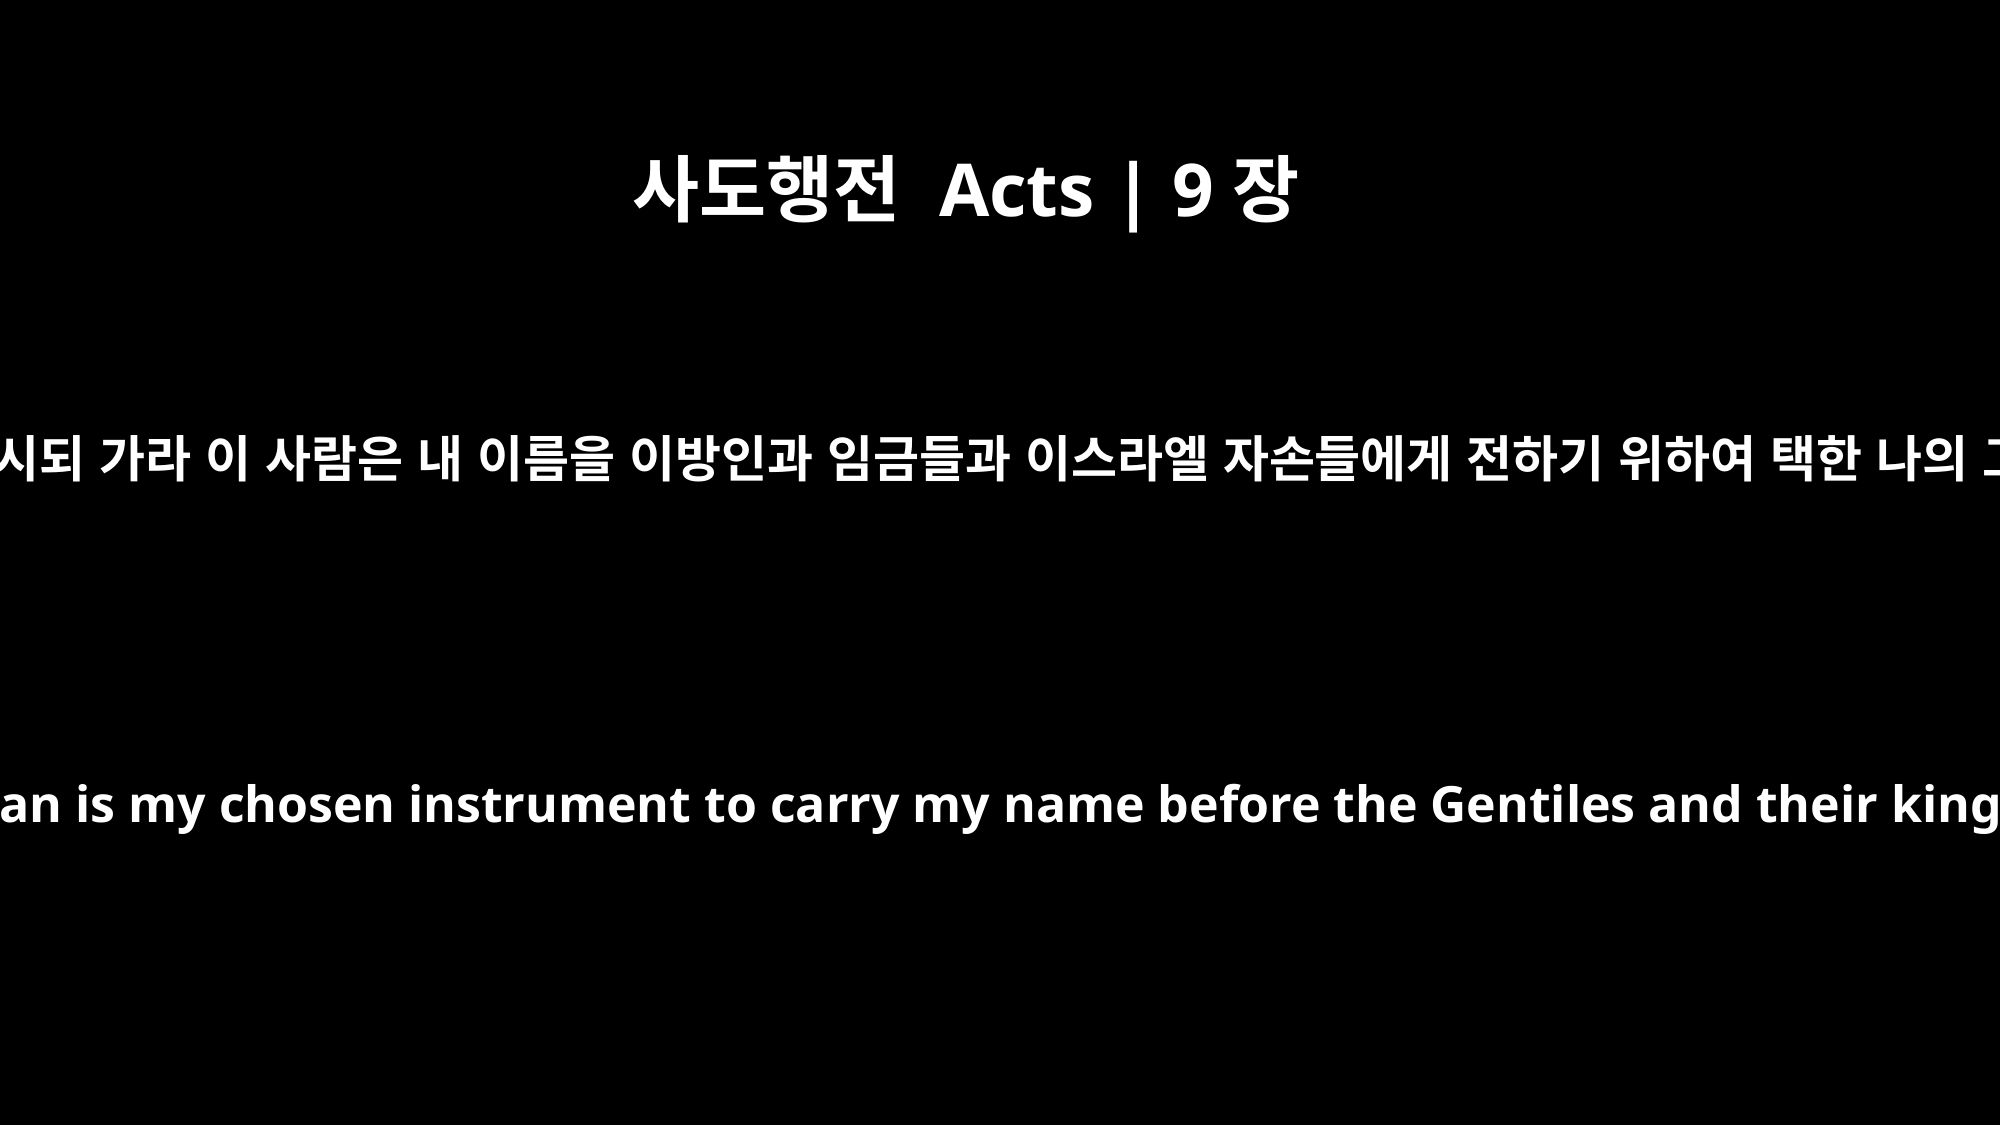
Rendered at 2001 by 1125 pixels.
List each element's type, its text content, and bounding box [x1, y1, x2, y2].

text_box But the Lord said to Ananias, "Go! This man is my chosen instrument to carry my name before the Gentiles and their kings and before the people of Israel. [0, 764, 2000, 840]
text_box 사도행전 Acts | 9장 [617, 136, 1315, 239]
text_box 15 주께서 이르시되 가라 이 사람은 내 이름을 이방인과 임금들과 이스라엘 자손들에게 전하기 위하여 택한 나의 그릇이라 [0, 359, 2000, 495]
